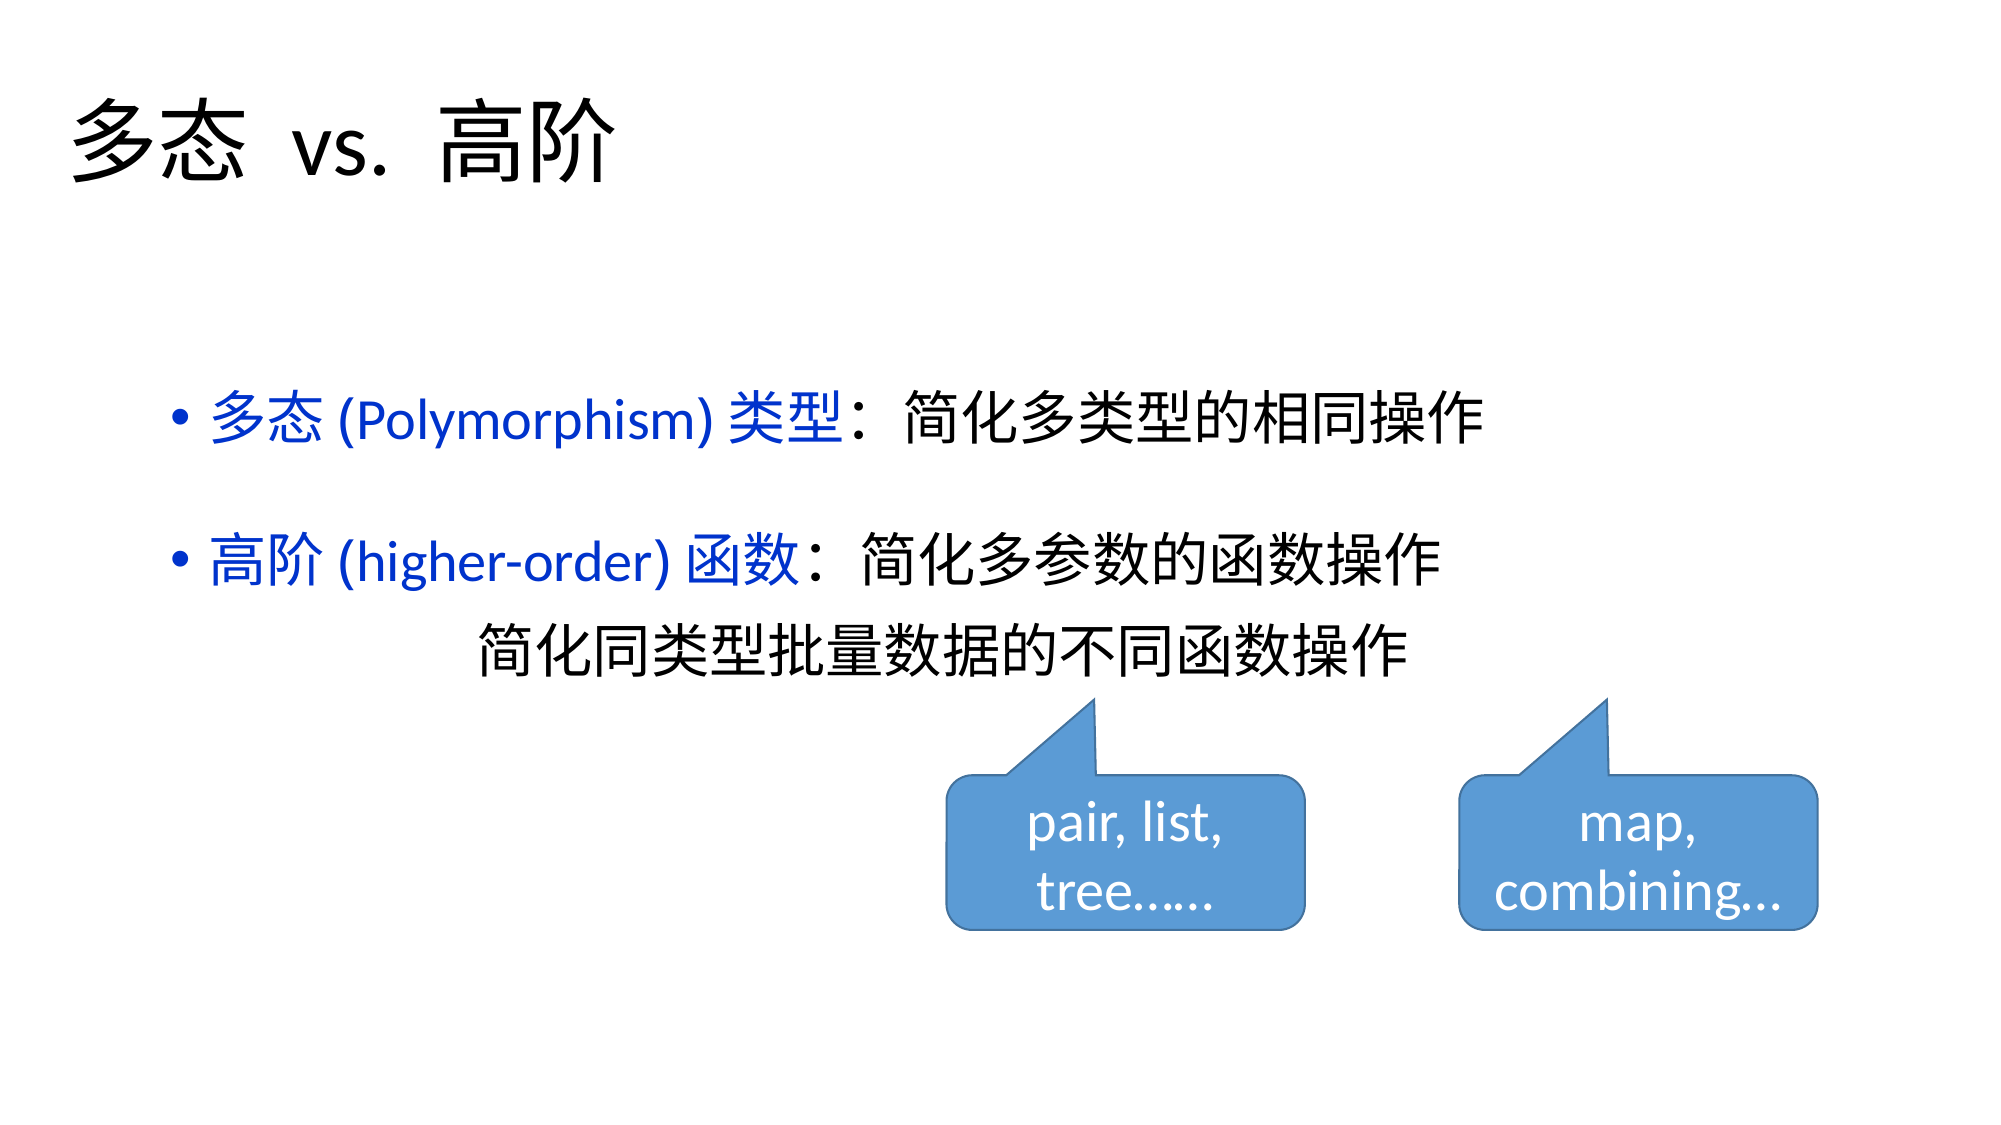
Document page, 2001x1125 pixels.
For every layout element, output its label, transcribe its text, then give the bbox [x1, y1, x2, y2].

text_box map, combining… [1458, 697, 1819, 931]
text_box pair, list, tree…… [945, 697, 1306, 931]
text_box 多态(Polymorphism)类型：简化多类型的相同操作 高阶(higher-order)函数：简化多参数的函数操作 简化同类型批量数据的不同函数操作 [155, 338, 1833, 666]
title 多态 vs. 高阶 [50, 36, 1777, 255]
